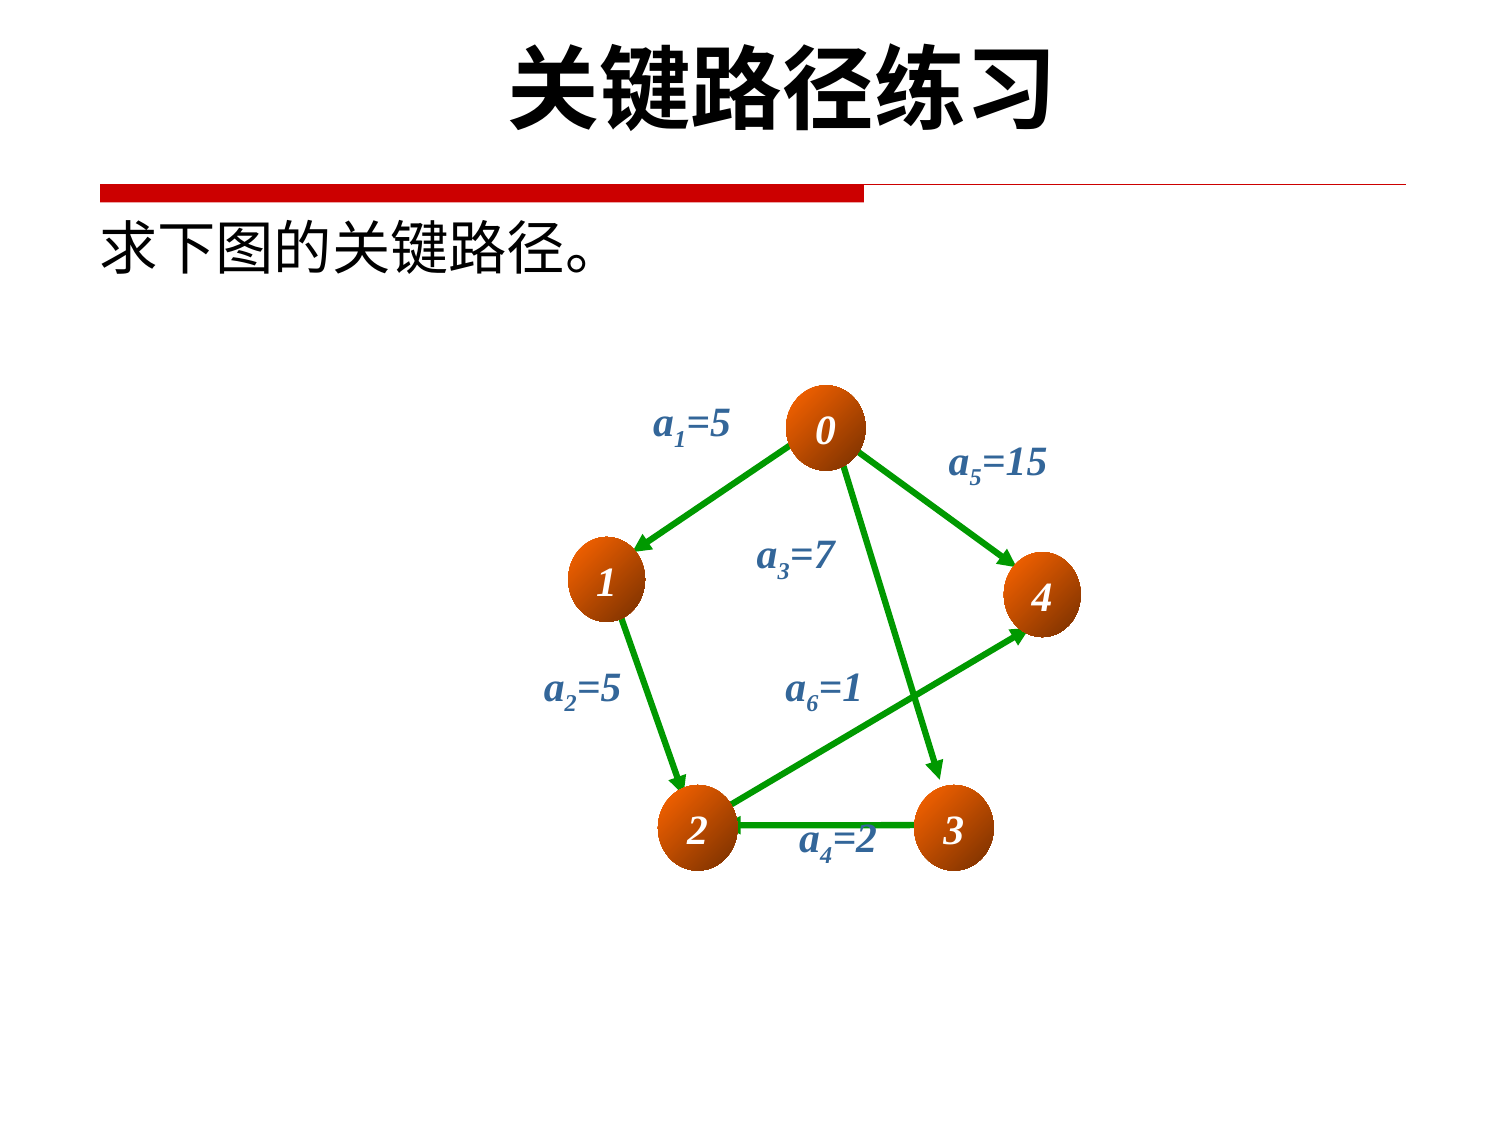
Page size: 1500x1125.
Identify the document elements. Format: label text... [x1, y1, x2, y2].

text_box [501, 384, 1081, 906]
text_box 求下图的关键路径。 [53, 160, 1400, 291]
text_box 关键路径练习 [89, 23, 1477, 149]
